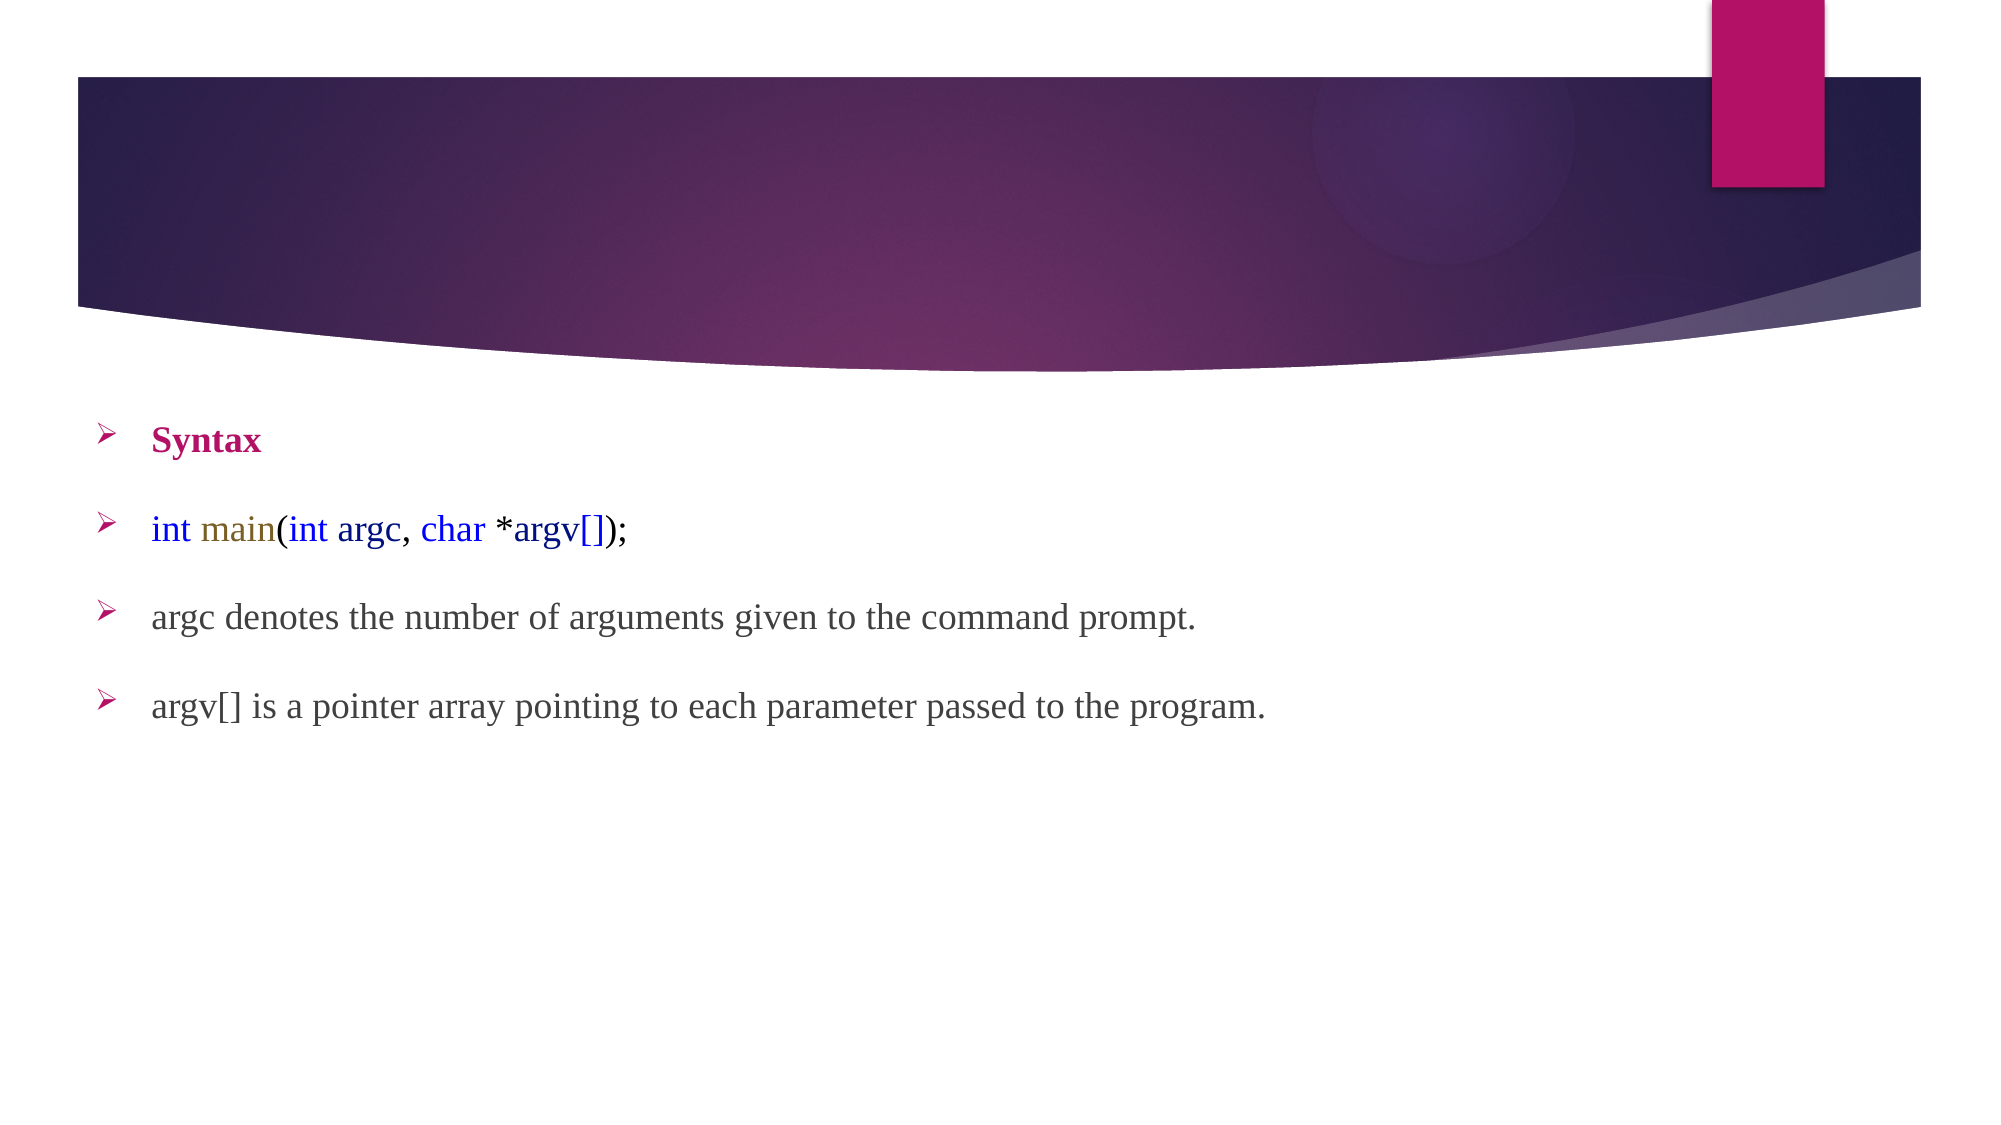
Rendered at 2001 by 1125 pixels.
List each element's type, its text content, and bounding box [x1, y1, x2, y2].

list Syntax int main(int argc, char *argv[]); argc denotes the number of arguments given to the command prompt. argv[] is a pointer array pointing to each parameter passed to the program. [80, 385, 1912, 988]
